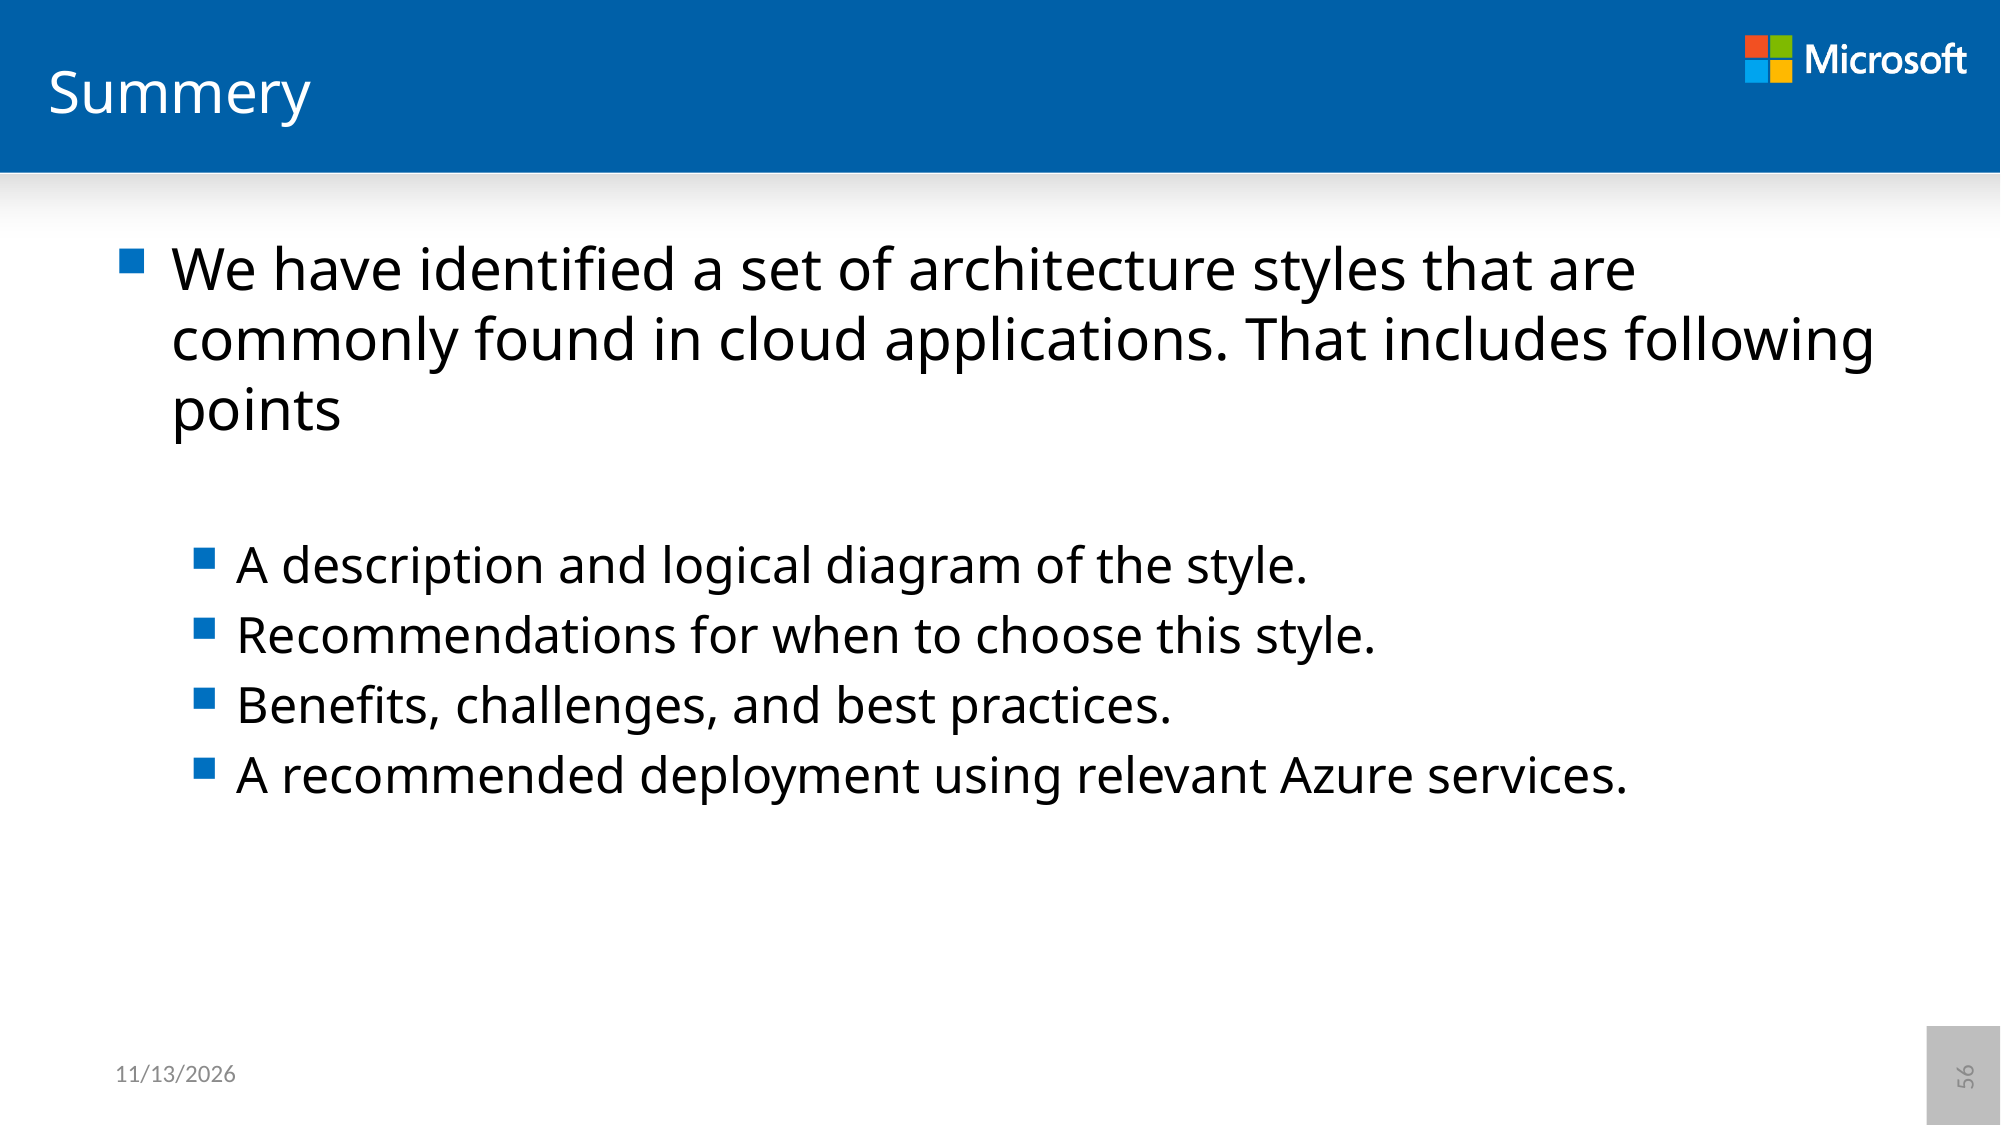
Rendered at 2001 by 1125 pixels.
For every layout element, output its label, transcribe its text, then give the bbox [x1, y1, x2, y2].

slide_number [99, 1042, 567, 1103]
picture [1714, 6, 1997, 111]
title Summery [33, 24, 1736, 156]
list We have identified a set of architecture styles that are commonly found in cloud applications. That includes following points A description and logical diagram of the style. Recommendations for when to choose this style. Benefits, challenges, and best practices. A recommended deployment using relevant Azure services. [99, 224, 1934, 1008]
